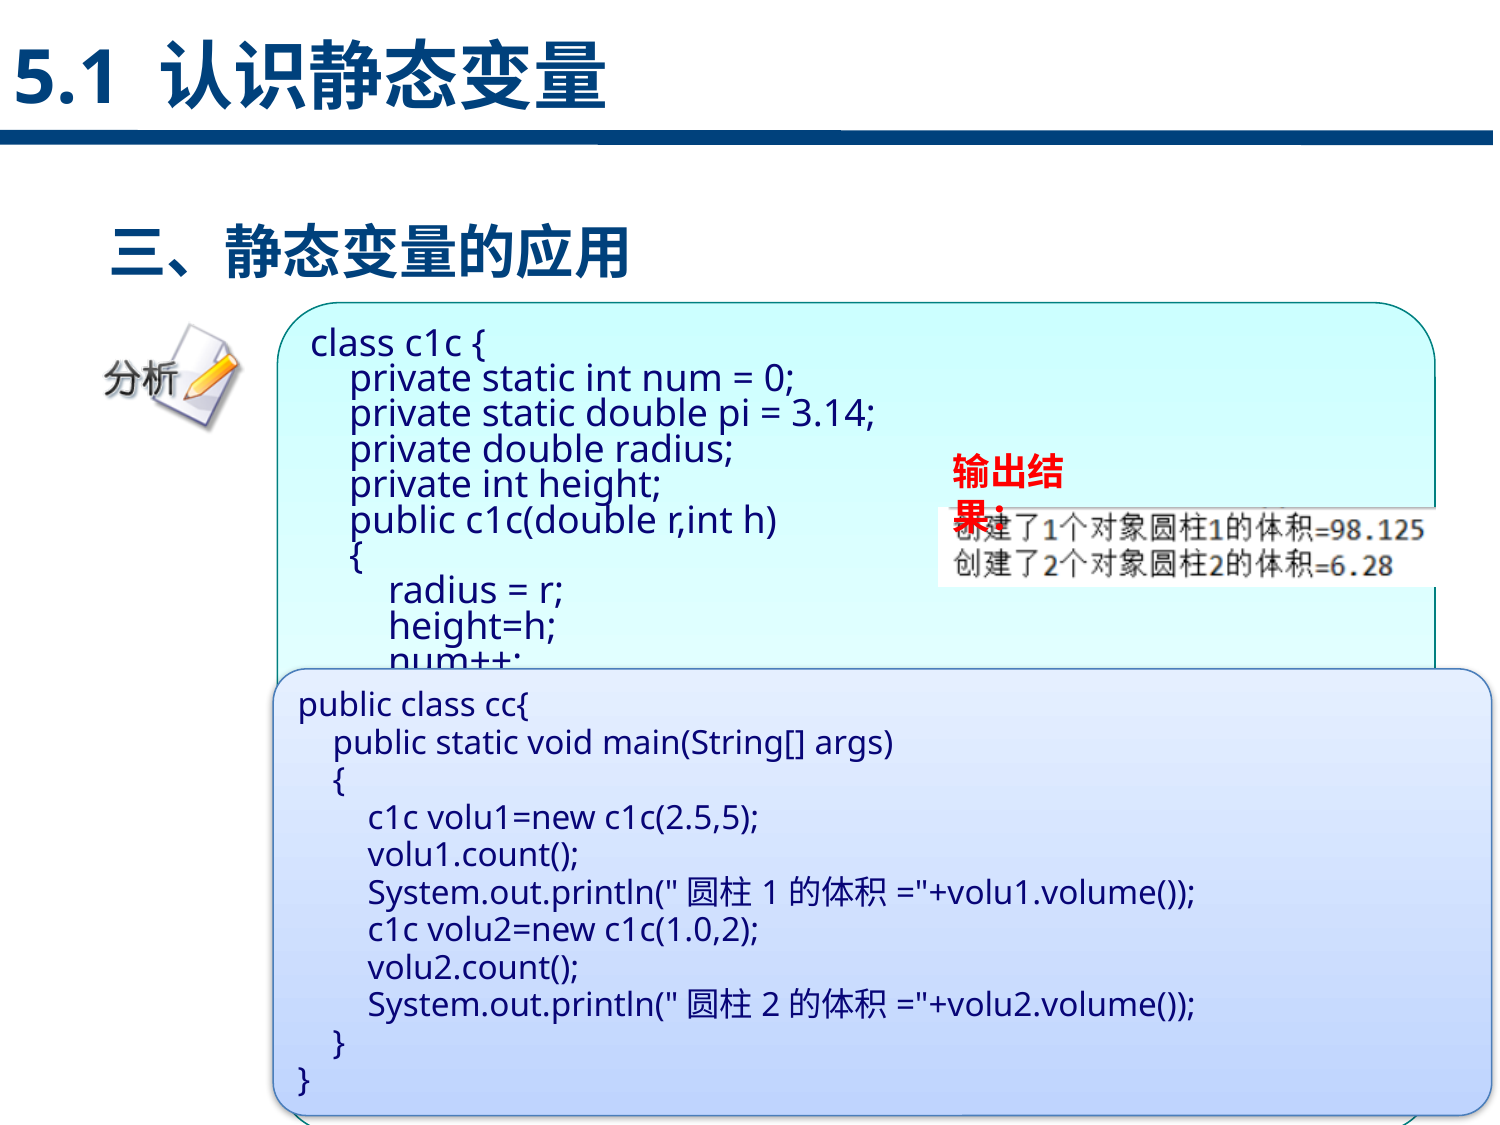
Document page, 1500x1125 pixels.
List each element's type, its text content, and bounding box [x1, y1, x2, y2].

text_box 三、静态变量的应用 [5, 172, 1317, 293]
text_box 5.1 认识静态变量 [0, 21, 624, 127]
picture [94, 321, 246, 435]
text_box public class cc{ public static void main(String[] args) { c1c volu1=new c1c(2.5,5); volu1.count(); System.out.println("圆柱1的体积="+volu1.volume()); c1c volu2=new c1c(1.0,2); volu2.count(); System.out.println("圆柱2的体积="+volu2.volume()); } } [272, 668, 1493, 1117]
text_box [937, 440, 1436, 587]
text_box class c1c { private static int num = 0; private static double pi = 3.14; private double radius; private int height; public c1c(double r,int h) { radius = r; height=h; num++; } public void count() { System.out.print("创建了"+num+"个对象"); } double area() { return pi*radius*radius; } double volume() { return area()*height; } } [277, 302, 1436, 678]
